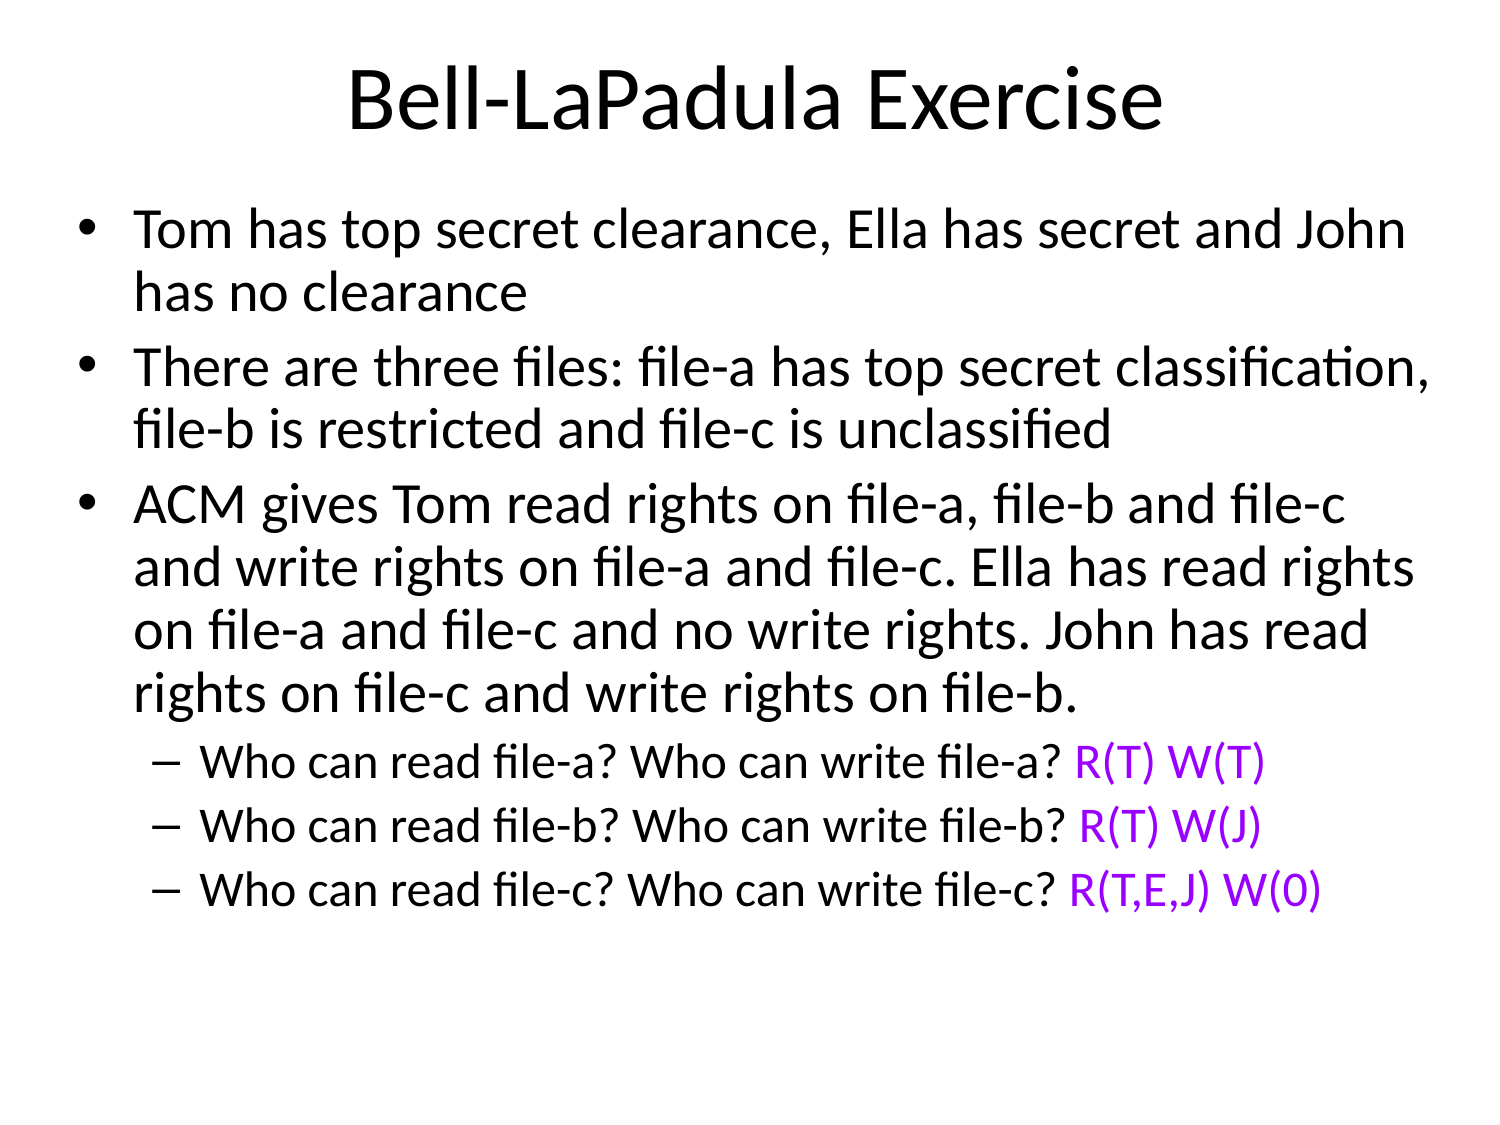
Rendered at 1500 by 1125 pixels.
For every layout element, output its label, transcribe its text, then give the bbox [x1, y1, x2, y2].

title Bell-LaPadula Exercise [62, 2, 1450, 184]
list Tom has top secret clearance, Ella has secret and John has no clearance There are three files: file-a has top secret classification, file-b is restricted and file-c is unclassified ACM gives Tom read rights on file-a, file-b and file-c and write rights on file-a and file-c. Ella has read rights on file-a and file-c and no write rights. John has read rights on file-c and write rights on file-b. Who can read file-a? Who can write file-a? R(T) W(T) Who can read file-b? Who can write file-b? R(T) W(J) Who can read file-c? Who can write file-c? R(T,E,J) W(0) [62, 190, 1463, 1013]
